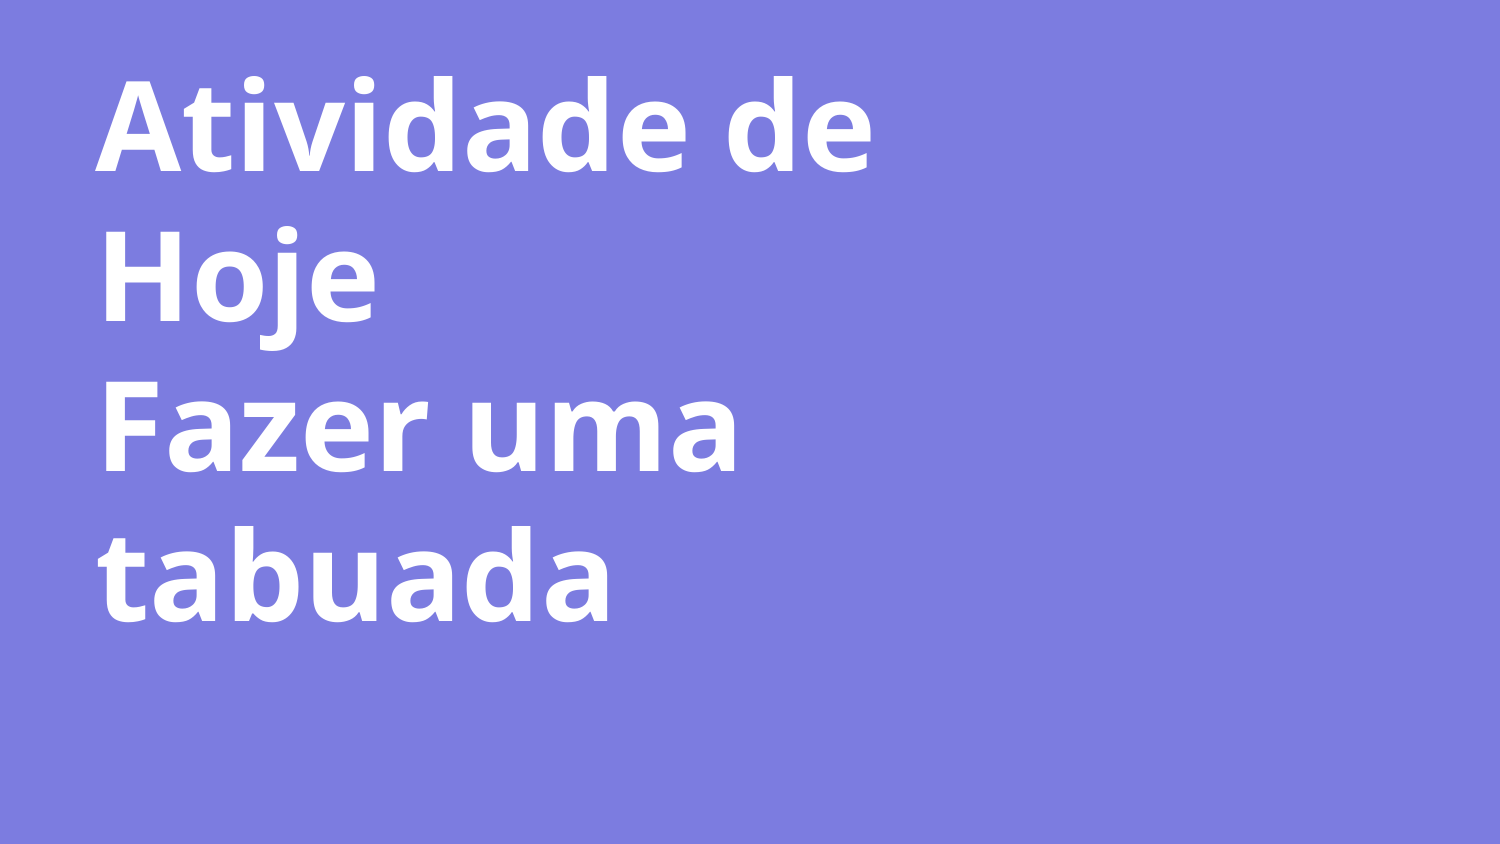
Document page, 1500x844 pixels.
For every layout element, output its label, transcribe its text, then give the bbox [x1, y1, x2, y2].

title Atividade de Hoje Fazer uma tabuada [80, 86, 1003, 758]
